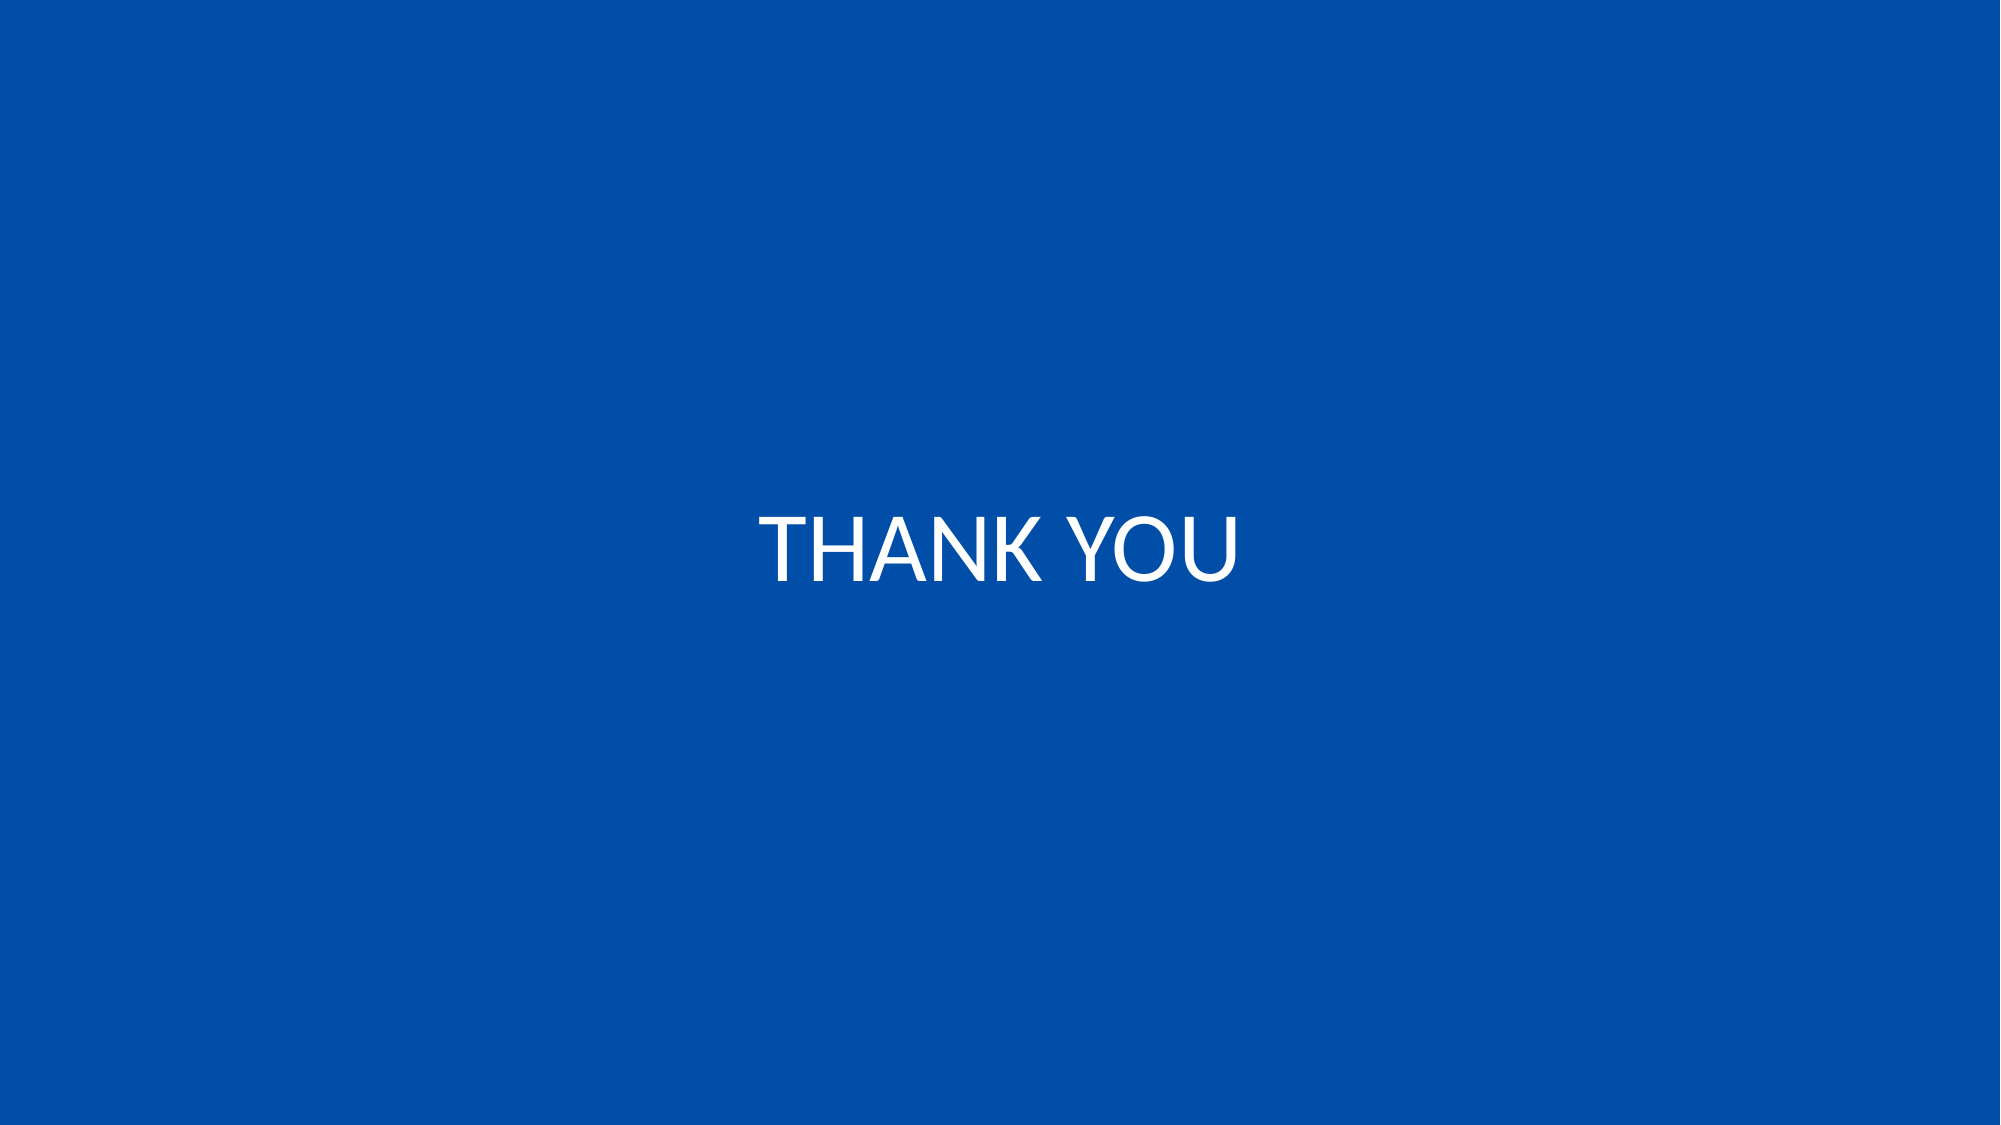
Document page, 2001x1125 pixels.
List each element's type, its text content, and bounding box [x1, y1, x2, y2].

title THANK YOU [136, 296, 1865, 603]
